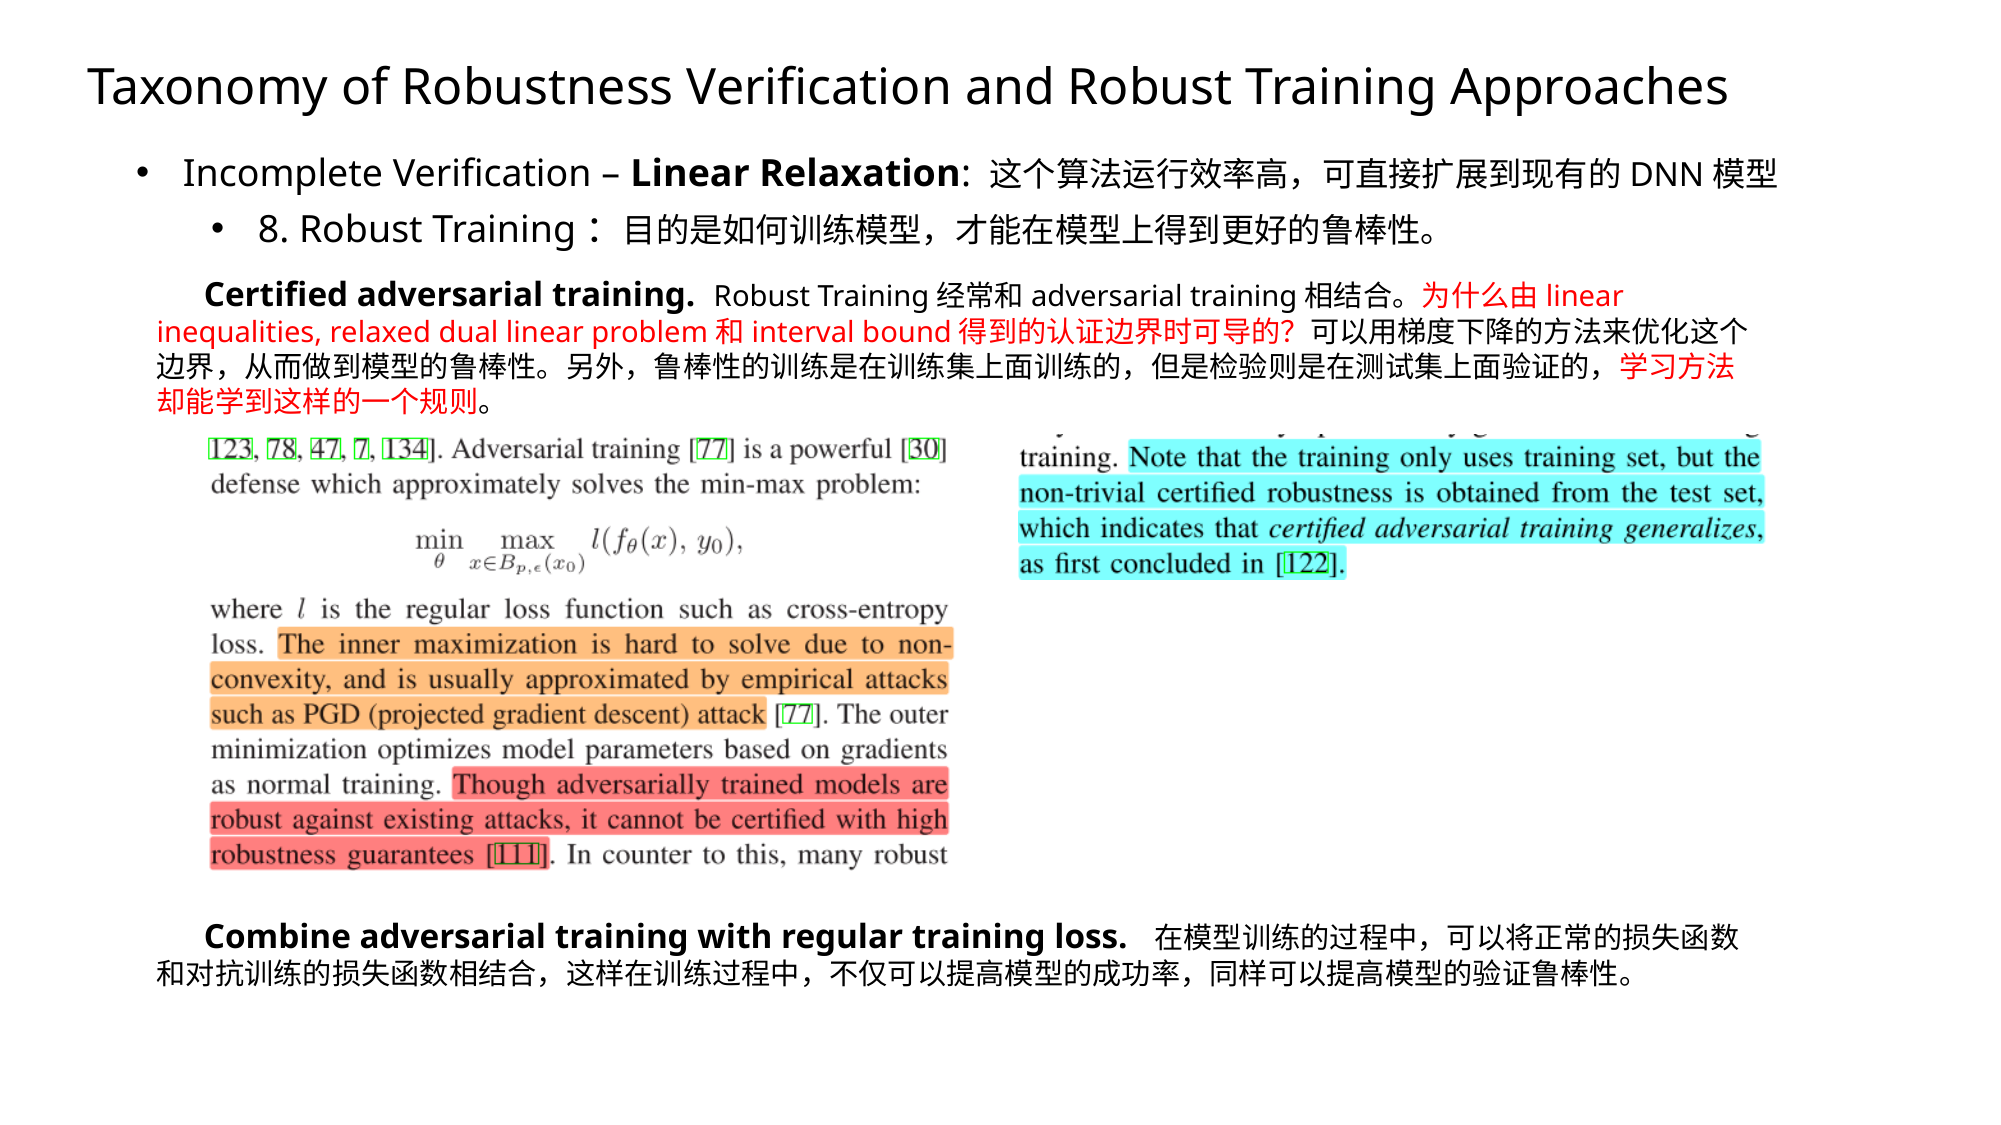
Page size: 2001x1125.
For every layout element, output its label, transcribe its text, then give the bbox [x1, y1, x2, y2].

picture [1018, 434, 1767, 580]
text_box Certified adversarial training. Robust Training经常和adversarial training相结合。为什么由linear inequalities, relaxed dual linear problem和interval bound得到的认证边界时可导的？可以用梯度下降的方法来优化这个边界，从而做到模型的鲁棒性。另外，鲁棒性的训练是在训练集上面训练的，但是检验则是在测试集上面验证的，学习方法却能学到这样的一个规则。 [141, 265, 1777, 426]
picture [207, 434, 960, 876]
text_box Taxonomy of Robustness Verification and Robust Training Approaches [72, 47, 1798, 123]
text_box Combine adversarial training with regular training loss. 在模型训练的过程中，可以将正常的损失函数和对抗训练的损失函数相结合，这样在训练过程中，不仅可以提高模型的成功率，同样可以提高模型的验证鲁棒性。 [141, 908, 1777, 998]
text_box Incomplete Verification – Linear Relaxation: 这个算法运行效率高，可直接扩展到现有的DNN模型 8. Robust Training：目的是如何训练模型，才能在模型上得到更好的鲁棒性。 [121, 130, 1798, 258]
